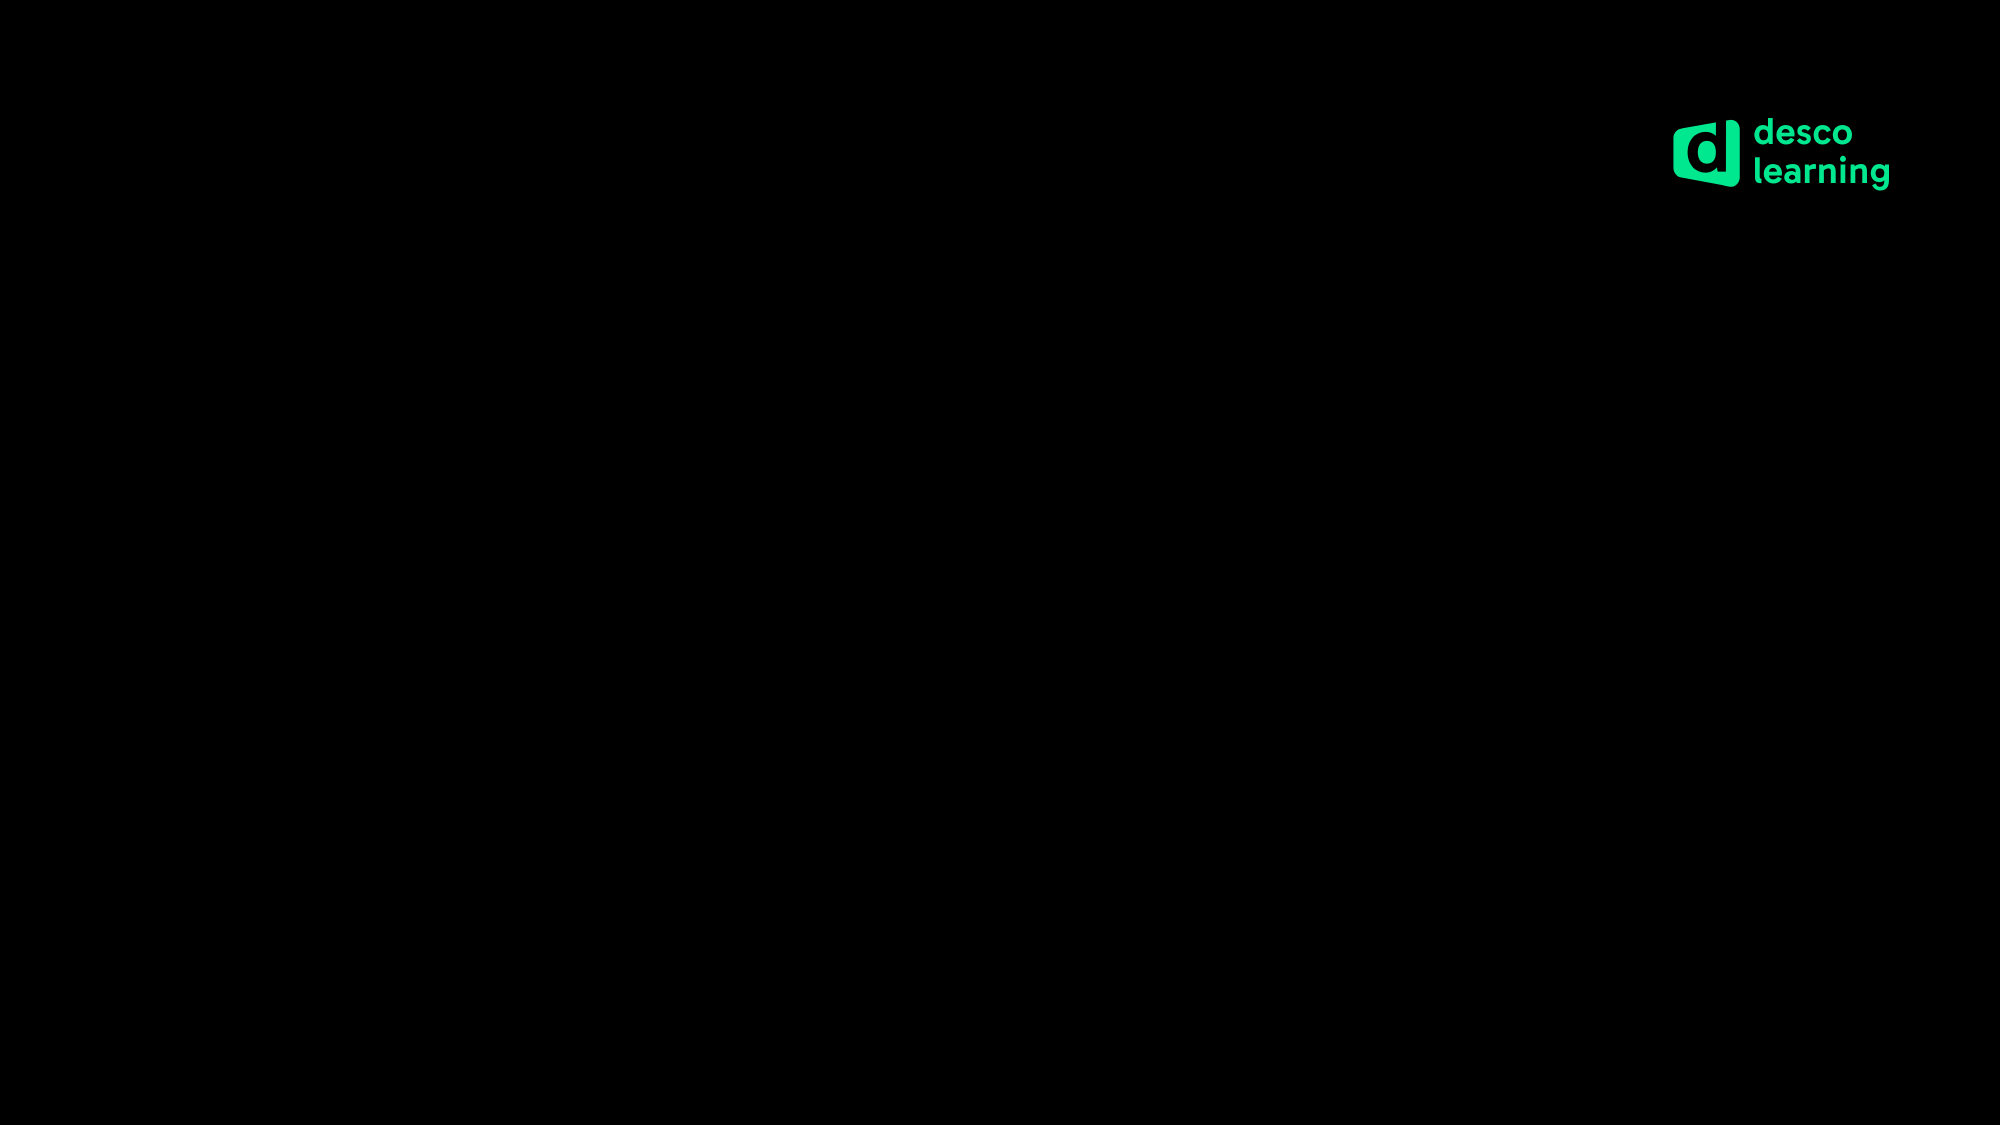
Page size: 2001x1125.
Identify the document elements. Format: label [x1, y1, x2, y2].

picture [1661, 100, 1894, 205]
